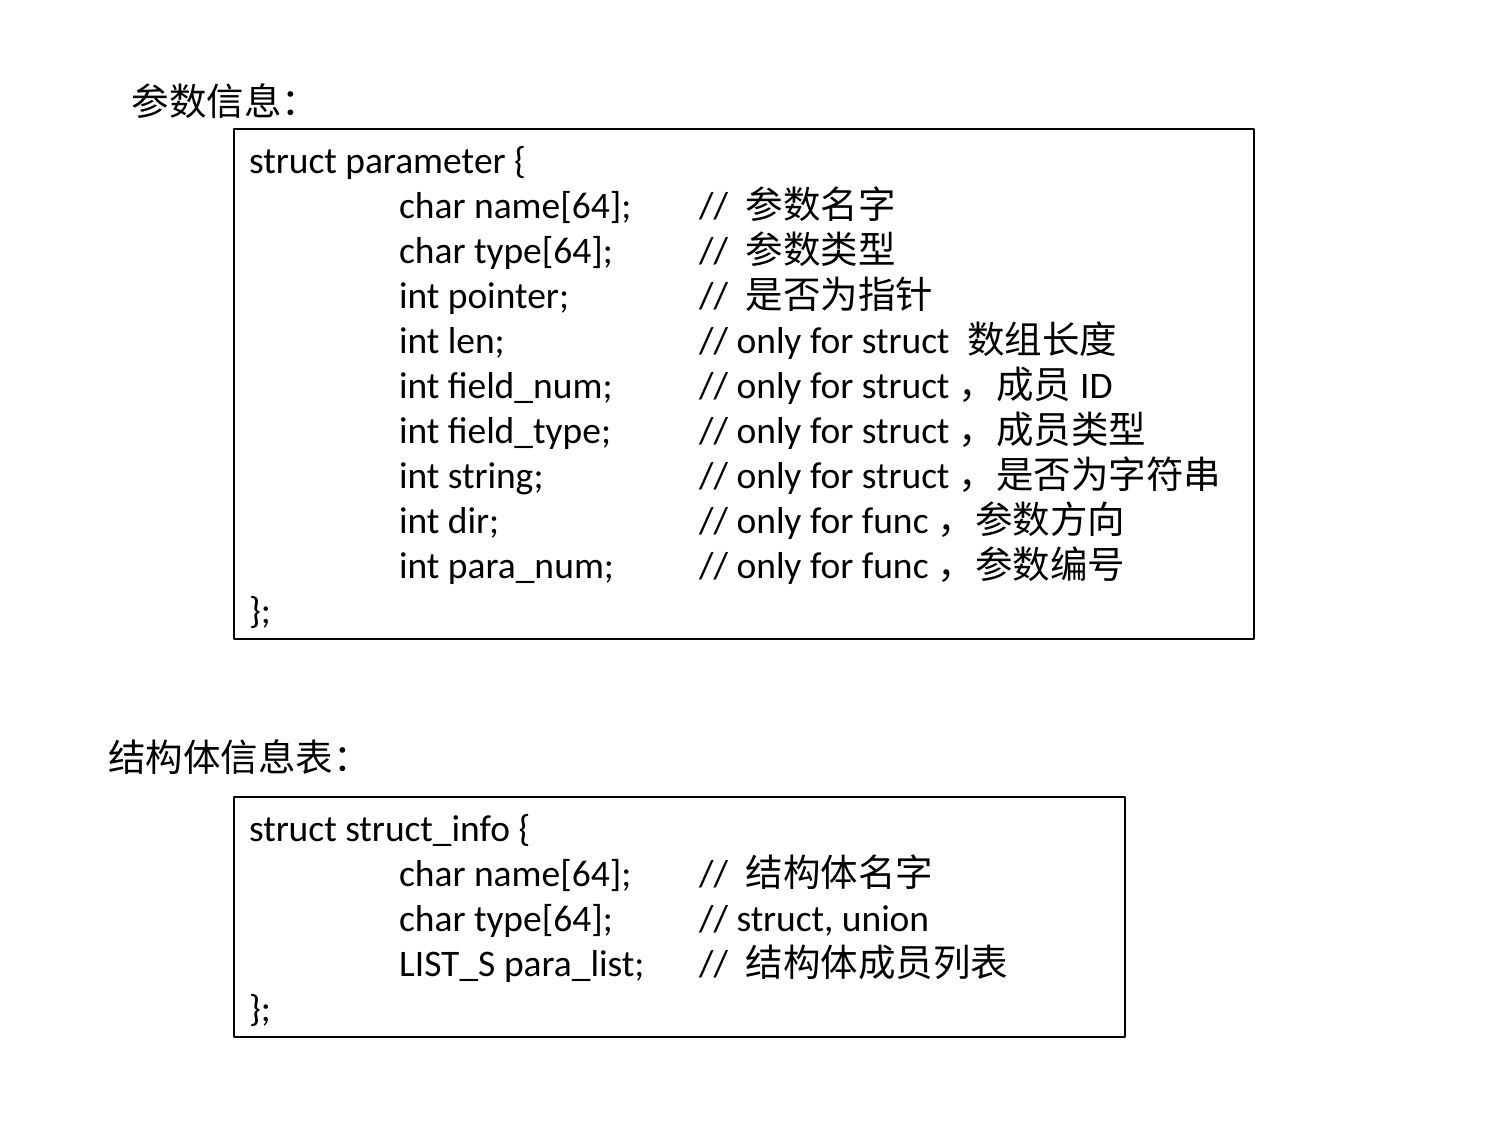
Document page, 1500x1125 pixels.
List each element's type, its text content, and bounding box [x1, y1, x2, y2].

text_box struct parameter { char name[64]; // 参数名字 char type[64]; // 参数类型 int pointer; // 是否为指针 int len; // only for struct 数组长度 int field_num; // only for struct，成员ID int field_type; // only for struct，成员类型 int string; // only for struct，是否为字符串 int dir; // only for func，参数方向 int para_num; // only for func，参数编号 }; [234, 128, 1254, 639]
text_box 结构体信息表： [93, 726, 481, 787]
text_box 参数信息： [117, 70, 399, 130]
text_box struct struct_info { char name[64]; // 结构体名字 char type[64]; // struct, union LIST_S para_list; // 结构体成员列表 }; [234, 796, 1125, 1037]
